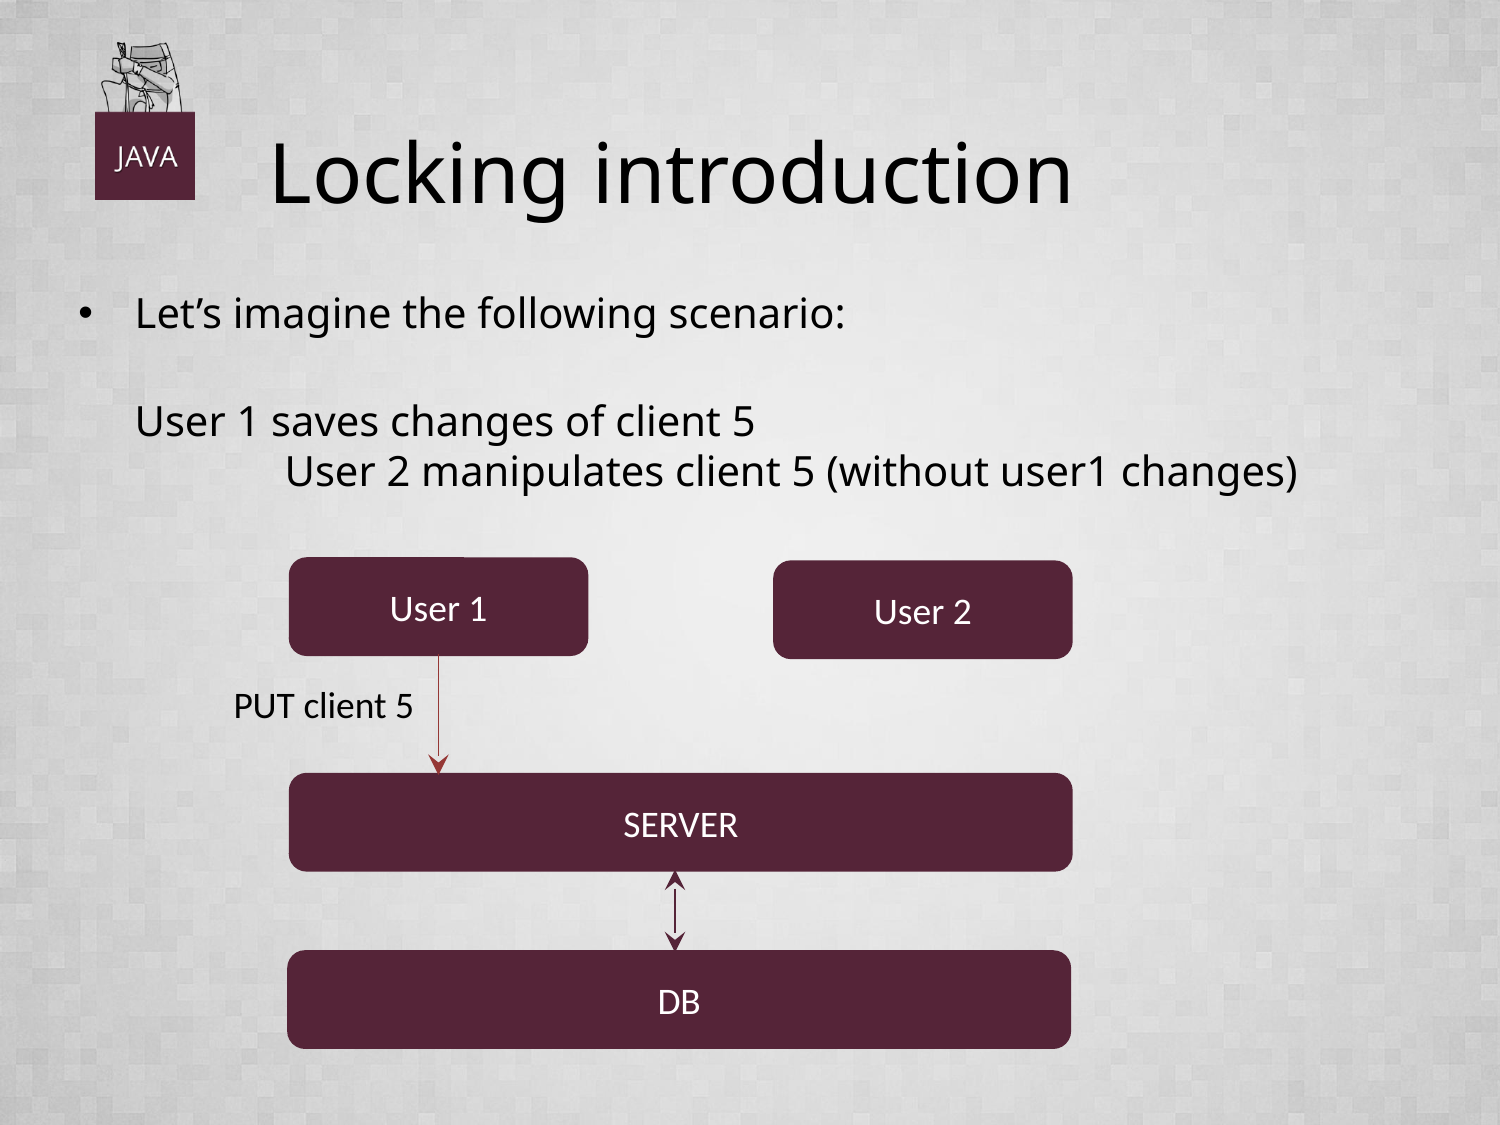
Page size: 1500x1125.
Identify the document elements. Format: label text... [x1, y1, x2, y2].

picture [0, 0, 1500, 1125]
text_box PUT client 5 [215, 673, 434, 735]
text_box SERVER [290, 774, 1071, 870]
text_box User 2 [775, 562, 1071, 658]
text_box Let’s imagine the following scenario: User 1 saves changes of client 5 User 2 manipulates client 5 (without user1 changes) [63, 279, 1398, 705]
text_box DB [289, 952, 1070, 1047]
title Locking introduction [253, 75, 1500, 265]
text_box User 1 [290, 559, 587, 654]
